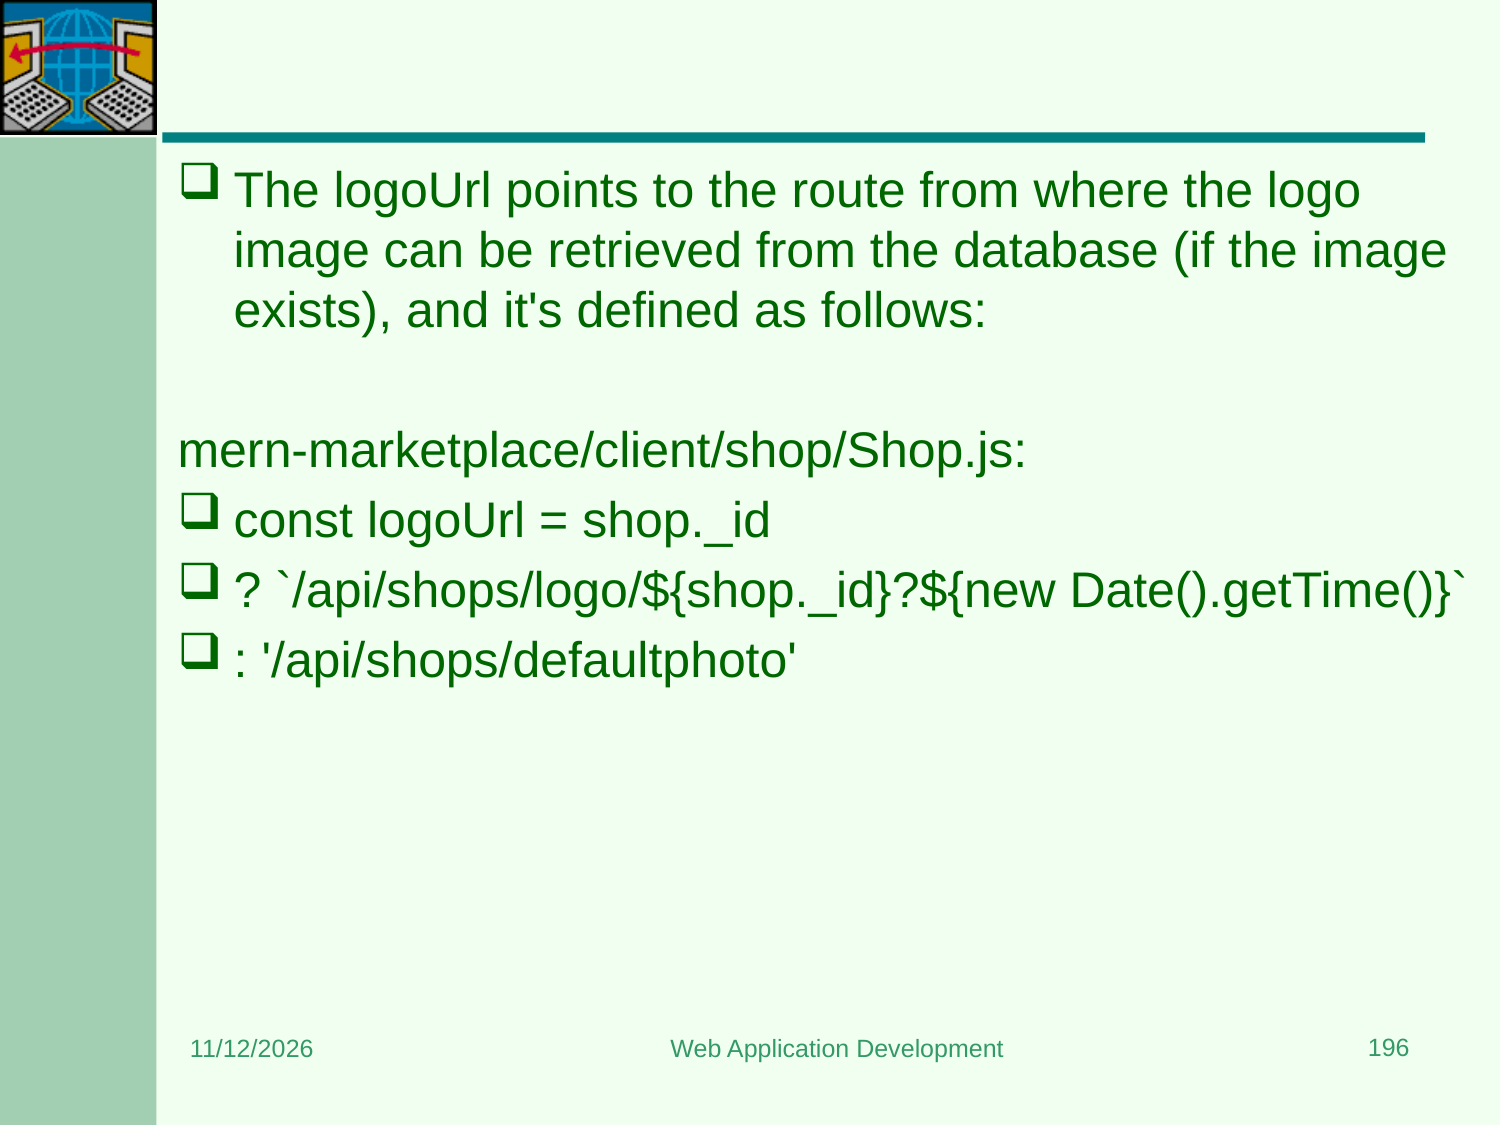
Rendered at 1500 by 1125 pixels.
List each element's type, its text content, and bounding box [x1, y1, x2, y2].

slide_number 196 [1237, 1024, 1426, 1103]
list The logoUrl points to the route from where the logo image can be retrieved from the database (if the image exists), and it's defined as follows: mern-marketplace/client/shop/Shop.js: const logoUrl = shop._id ? `/api/shops/logo/${shop._id}?${new Date().getTime()}` : '/api/shops/defaultphoto' [162, 149, 1488, 1013]
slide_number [174, 1024, 438, 1104]
footer Web Application Development [462, 1024, 1213, 1104]
picture [0, 0, 157, 135]
